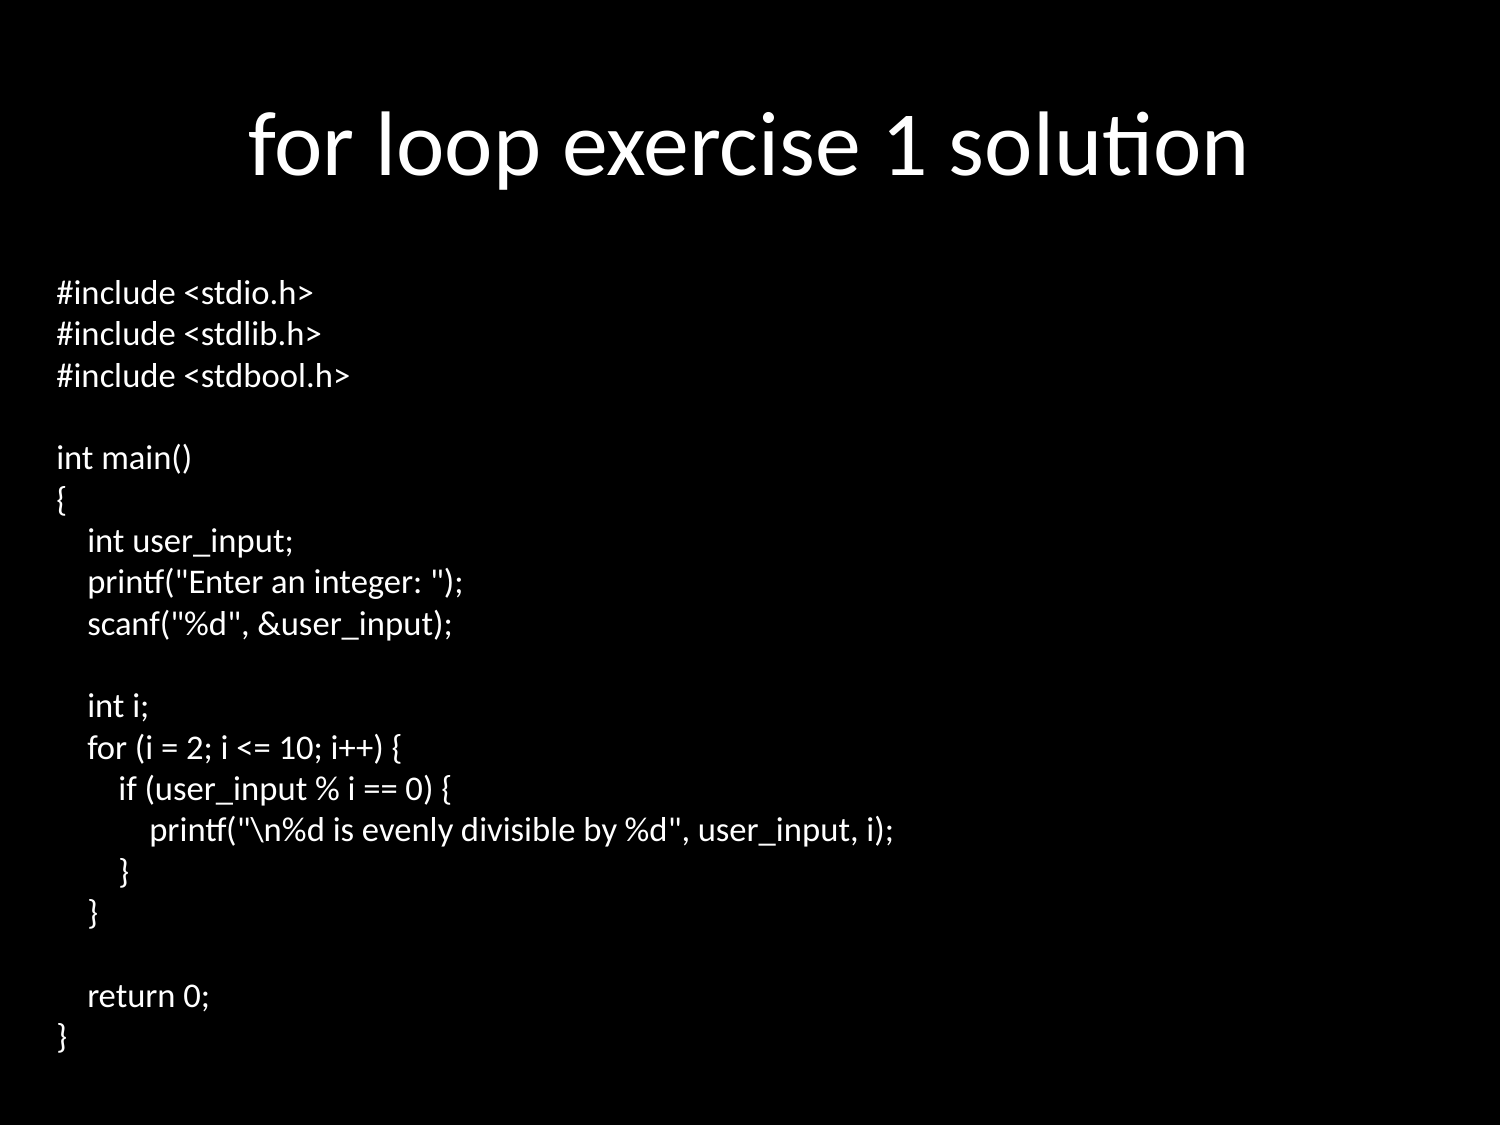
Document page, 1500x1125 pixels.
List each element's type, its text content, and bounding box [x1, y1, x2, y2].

title for loop exercise 1 solution [75, 45, 1425, 233]
list #include <stdio.h> #include <stdlib.h> #include <stdbool.h> int main() { int user_input; printf("Enter an integer: "); scanf("%d", &user_input); int i; for (i = 2; i <= 10; i++) { if (user_input % i == 0) { printf("\n%d is evenly divisible by %d", user_input, i); } } return 0; } [41, 262, 1471, 1071]
